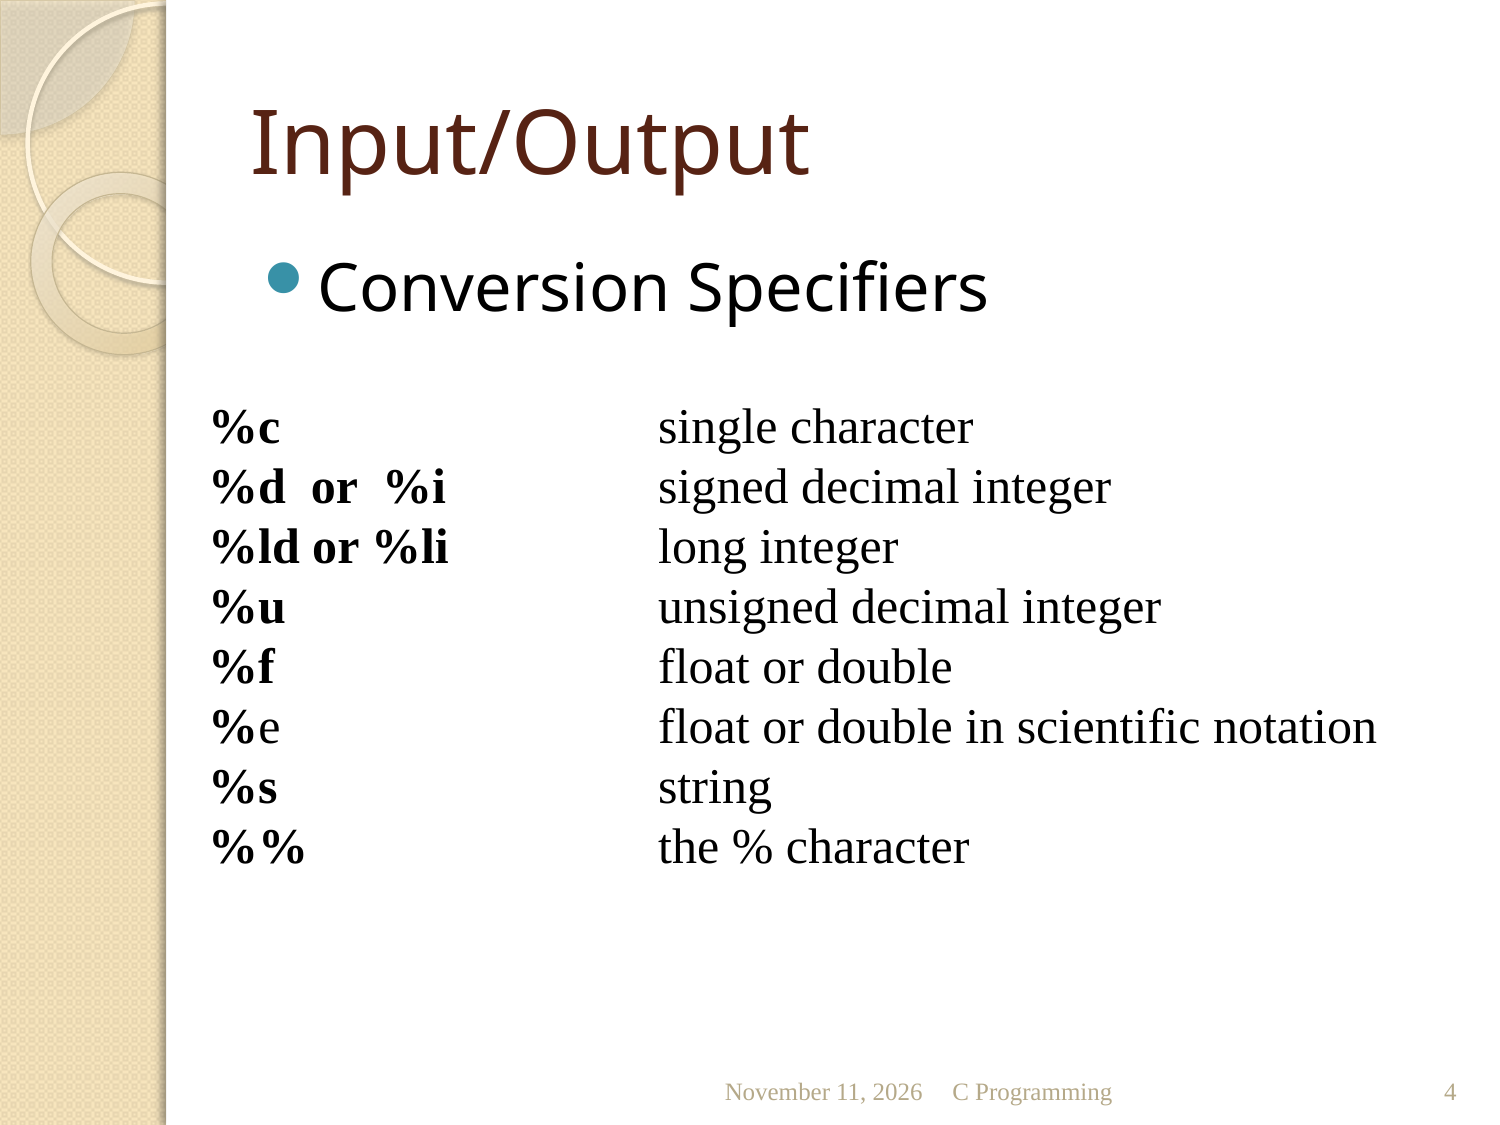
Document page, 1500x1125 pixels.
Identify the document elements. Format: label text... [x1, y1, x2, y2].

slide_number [587, 1034, 937, 1113]
list Conversion Specifiers [235, 237, 1466, 1025]
text_box %c single character %d or %i signed decimal integer %ld or %li long integer %u unsigned decimal integer %f float or double %e float or double in scientific notation %s string %% the % character [193, 386, 1399, 882]
title Input/Output [235, 45, 1466, 233]
slide_number 4 [1413, 1034, 1488, 1113]
footer C Programming [937, 1034, 1413, 1113]
